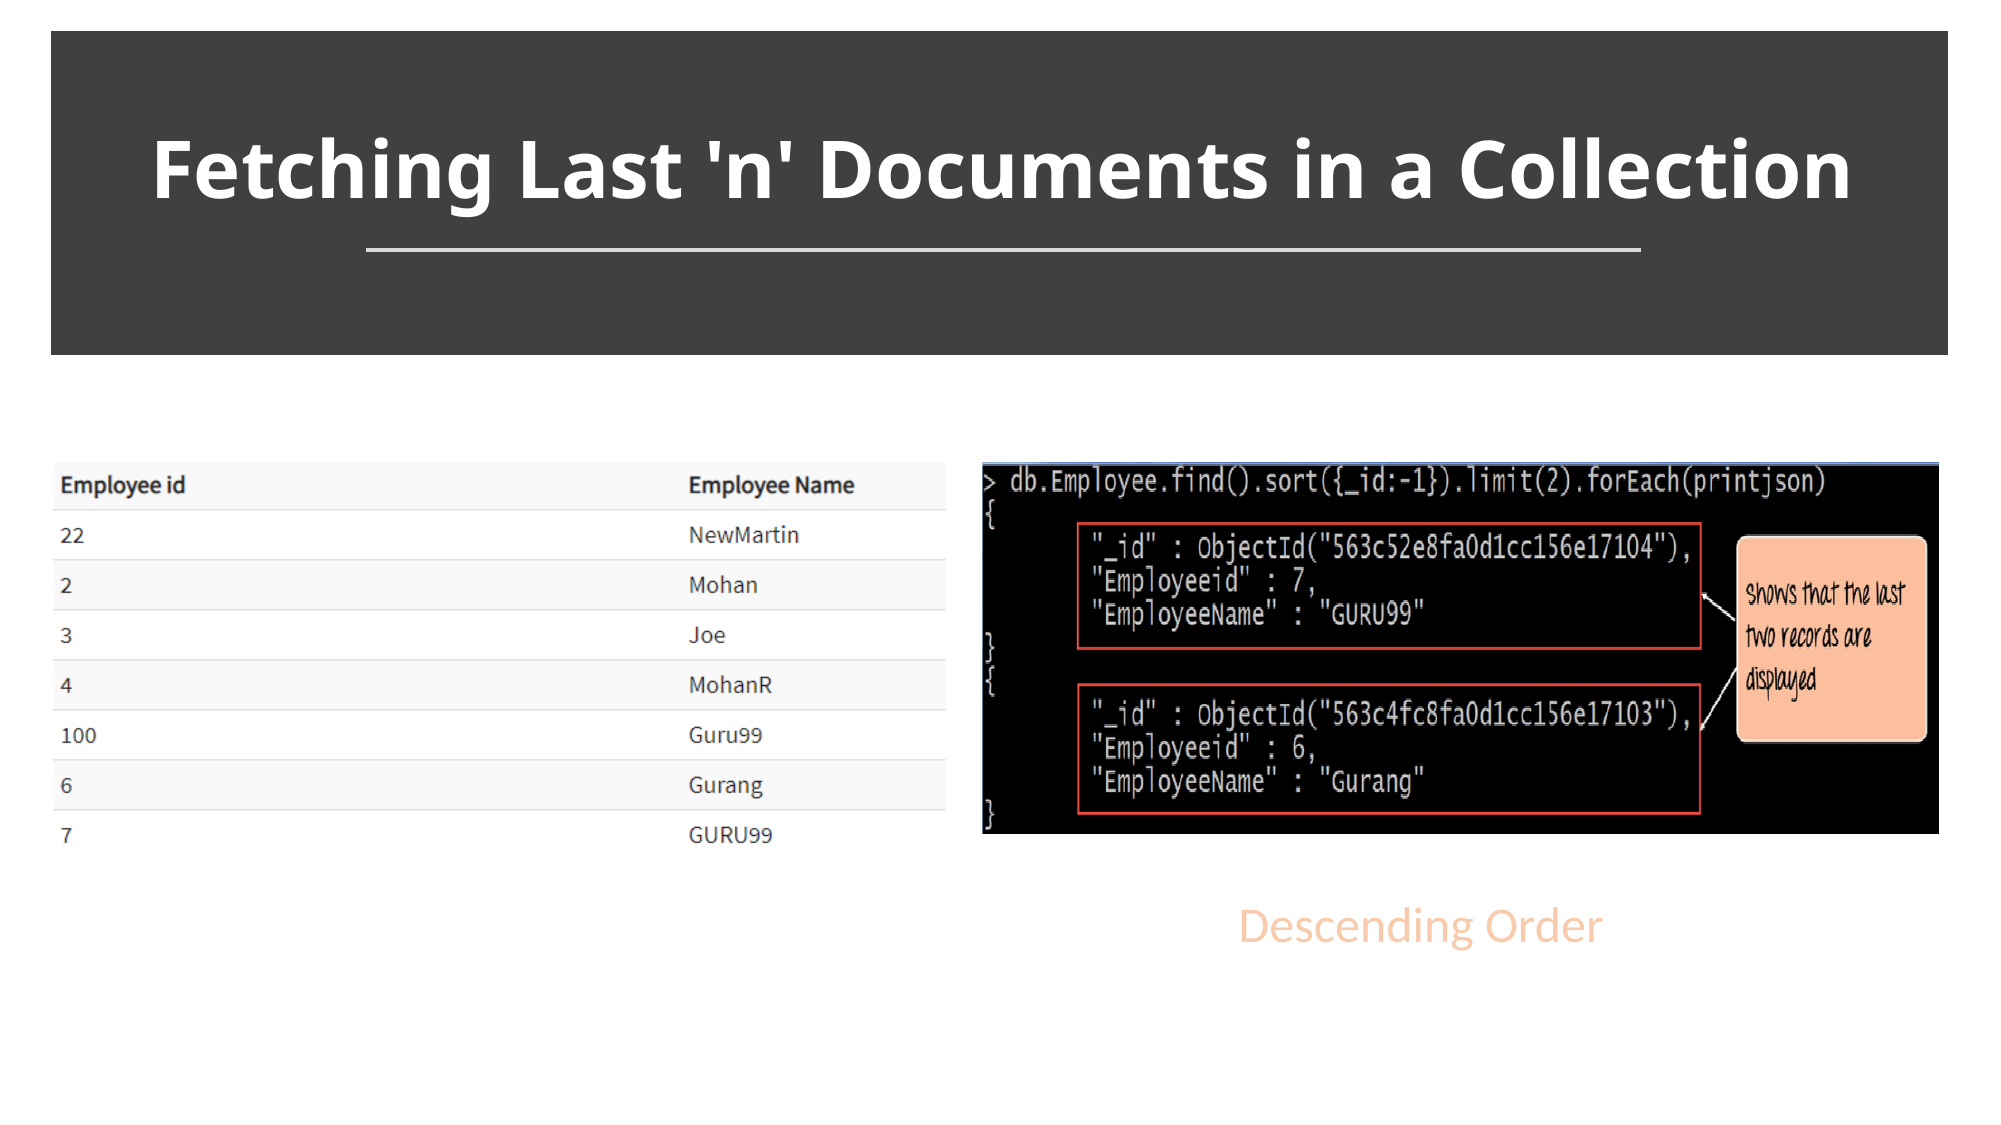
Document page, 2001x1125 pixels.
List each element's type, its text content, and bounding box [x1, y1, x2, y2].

text_box Fetching Last 'n' Documents in a Collection [89, 71, 1917, 224]
picture [53, 462, 946, 858]
picture [982, 462, 1939, 839]
text_box Descending Order [1068, 885, 1775, 961]
text_box [61, 41, 1939, 345]
